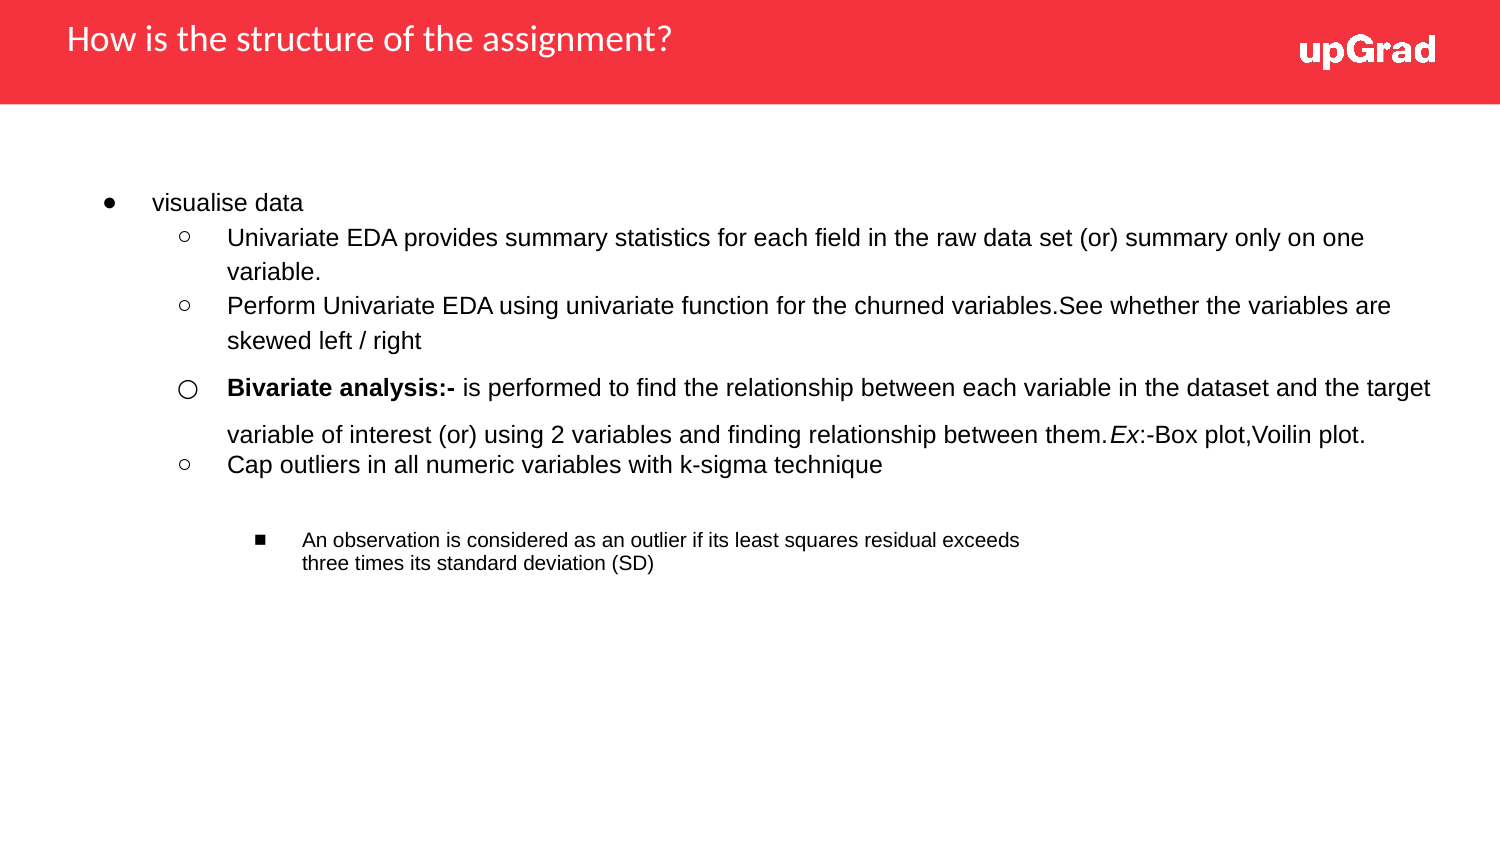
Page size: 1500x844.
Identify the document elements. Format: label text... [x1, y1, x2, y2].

picture [1300, 34, 1435, 70]
text_box visualise data Univariate EDA provides summary statistics for each field in the raw data set (or) summary only on one variable. Perform Univariate EDA using univariate function for the churned variables.See whether the variables are skewed left / right Bivariate analysis:- is performed to find the relationship between each variable in the dataset and the target variable of interest (or) using 2 variables and finding relationship between them.Ex:-Box plot,Voilin plot. Cap outliers in all numeric variables with k-sigma technique An observation is considered as an outlier if its least squares residual exceeds three times its standard deviation (SD) [62, 137, 1469, 630]
title How is the structure of the assignment? [51, 32, 1194, 96]
